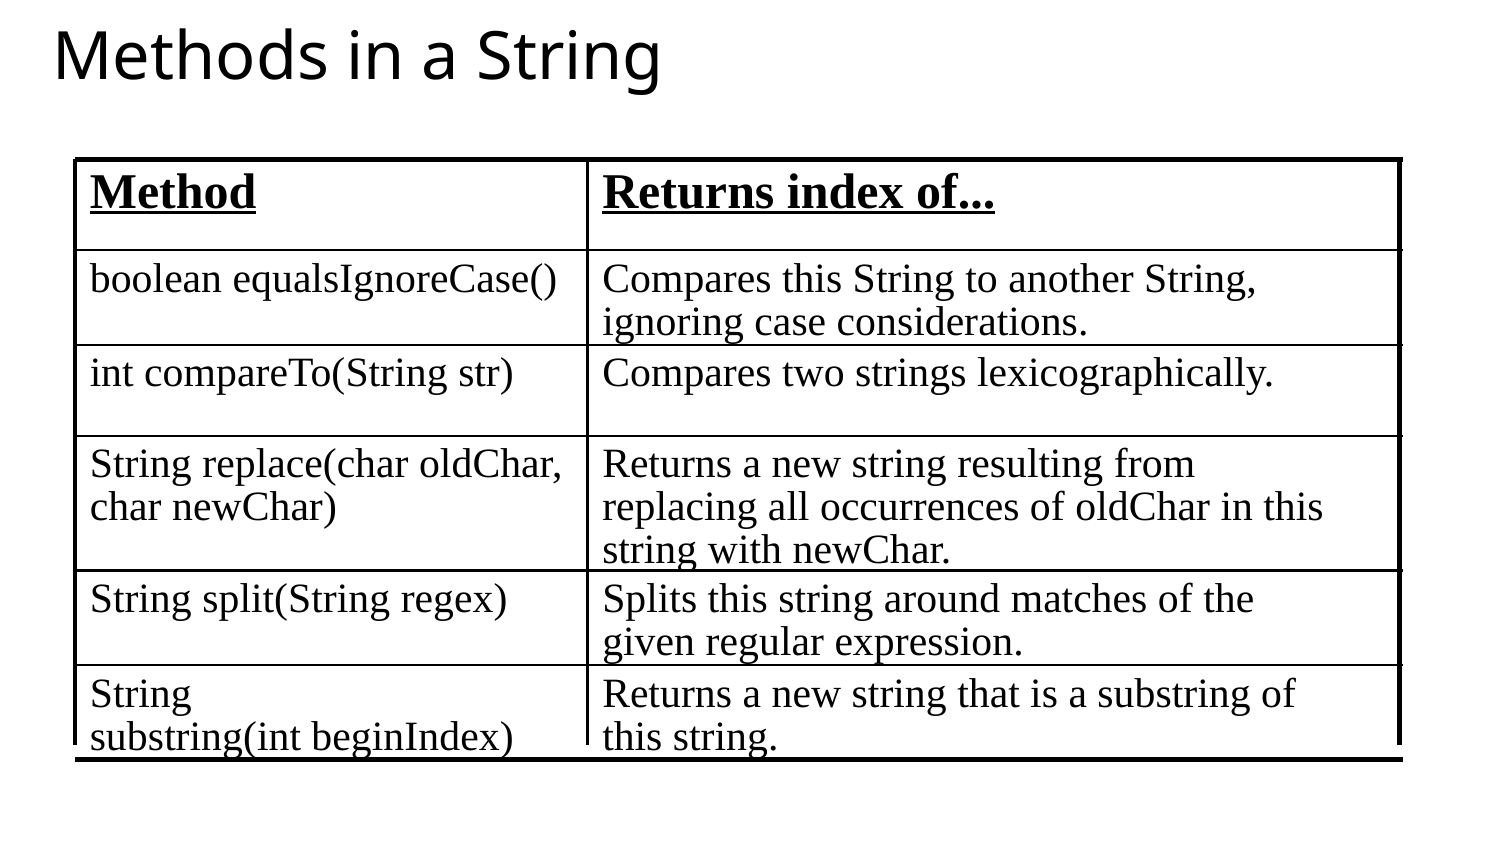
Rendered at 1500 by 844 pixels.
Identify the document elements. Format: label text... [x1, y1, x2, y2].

text_box Methods in a String [37, 0, 1462, 103]
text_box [74, 159, 1404, 783]
